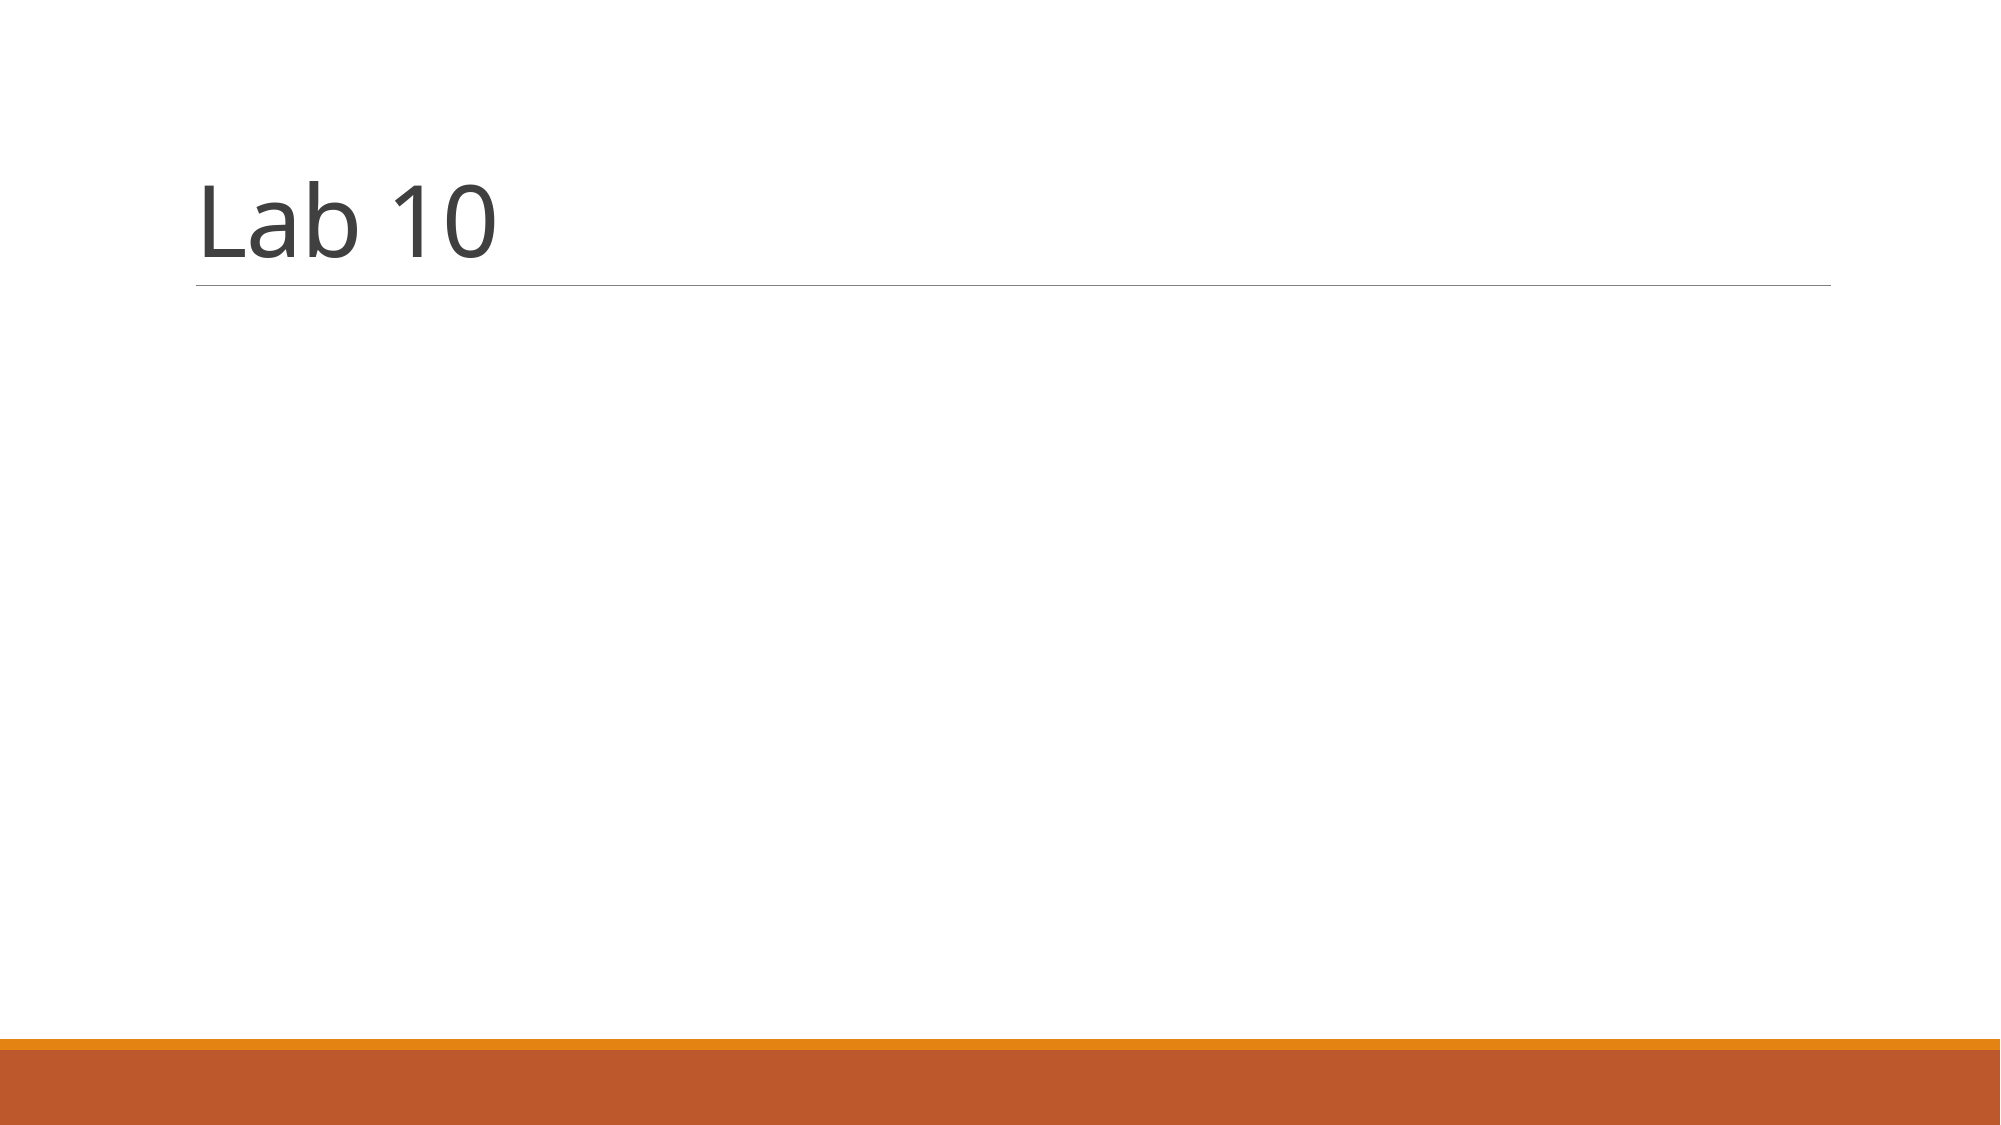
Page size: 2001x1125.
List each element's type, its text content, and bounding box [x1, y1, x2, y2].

title Lab 10 [180, 47, 1830, 285]
